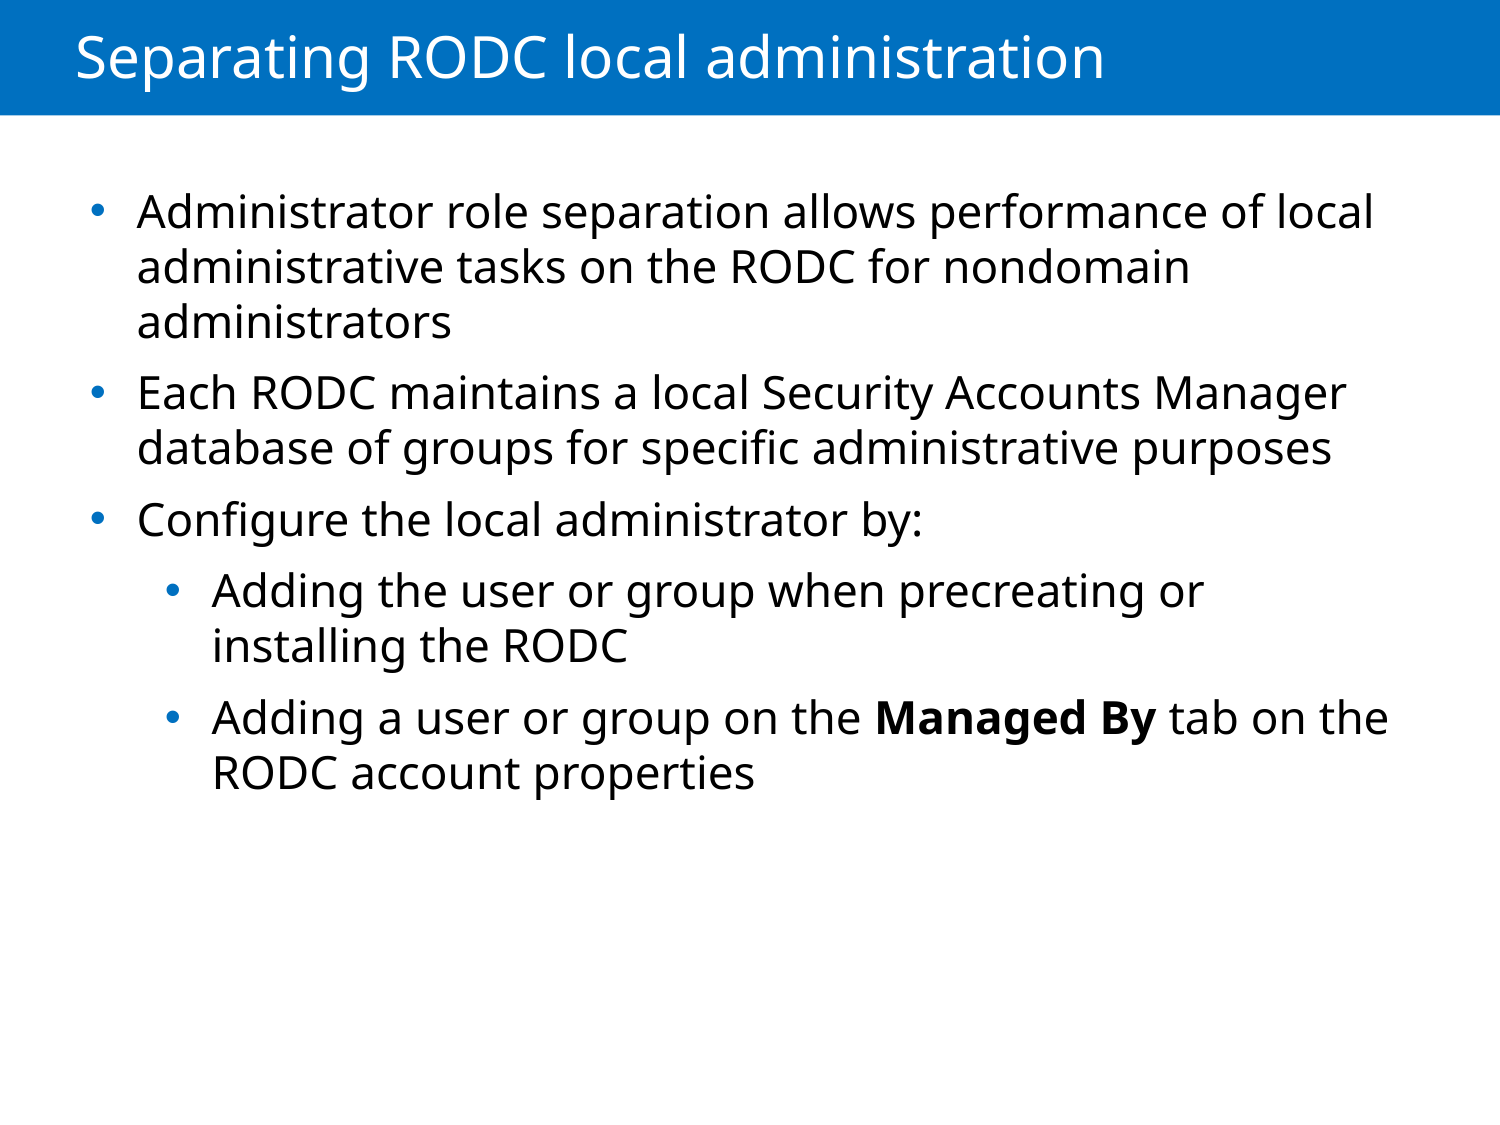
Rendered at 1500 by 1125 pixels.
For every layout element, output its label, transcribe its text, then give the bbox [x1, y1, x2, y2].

text_box Administrator role separation allows performance of local administrative tasks on the RODC for nondomain administrators Each RODC maintains a local Security Accounts Manager database of groups for specific administrative purposes Configure the local administrator by: Adding the user or group when precreating or installing the RODC Adding a user or group on the Managed By tab on the RODC account properties [74, 174, 1425, 1013]
title Separating RODC local administration [75, 0, 1351, 122]
